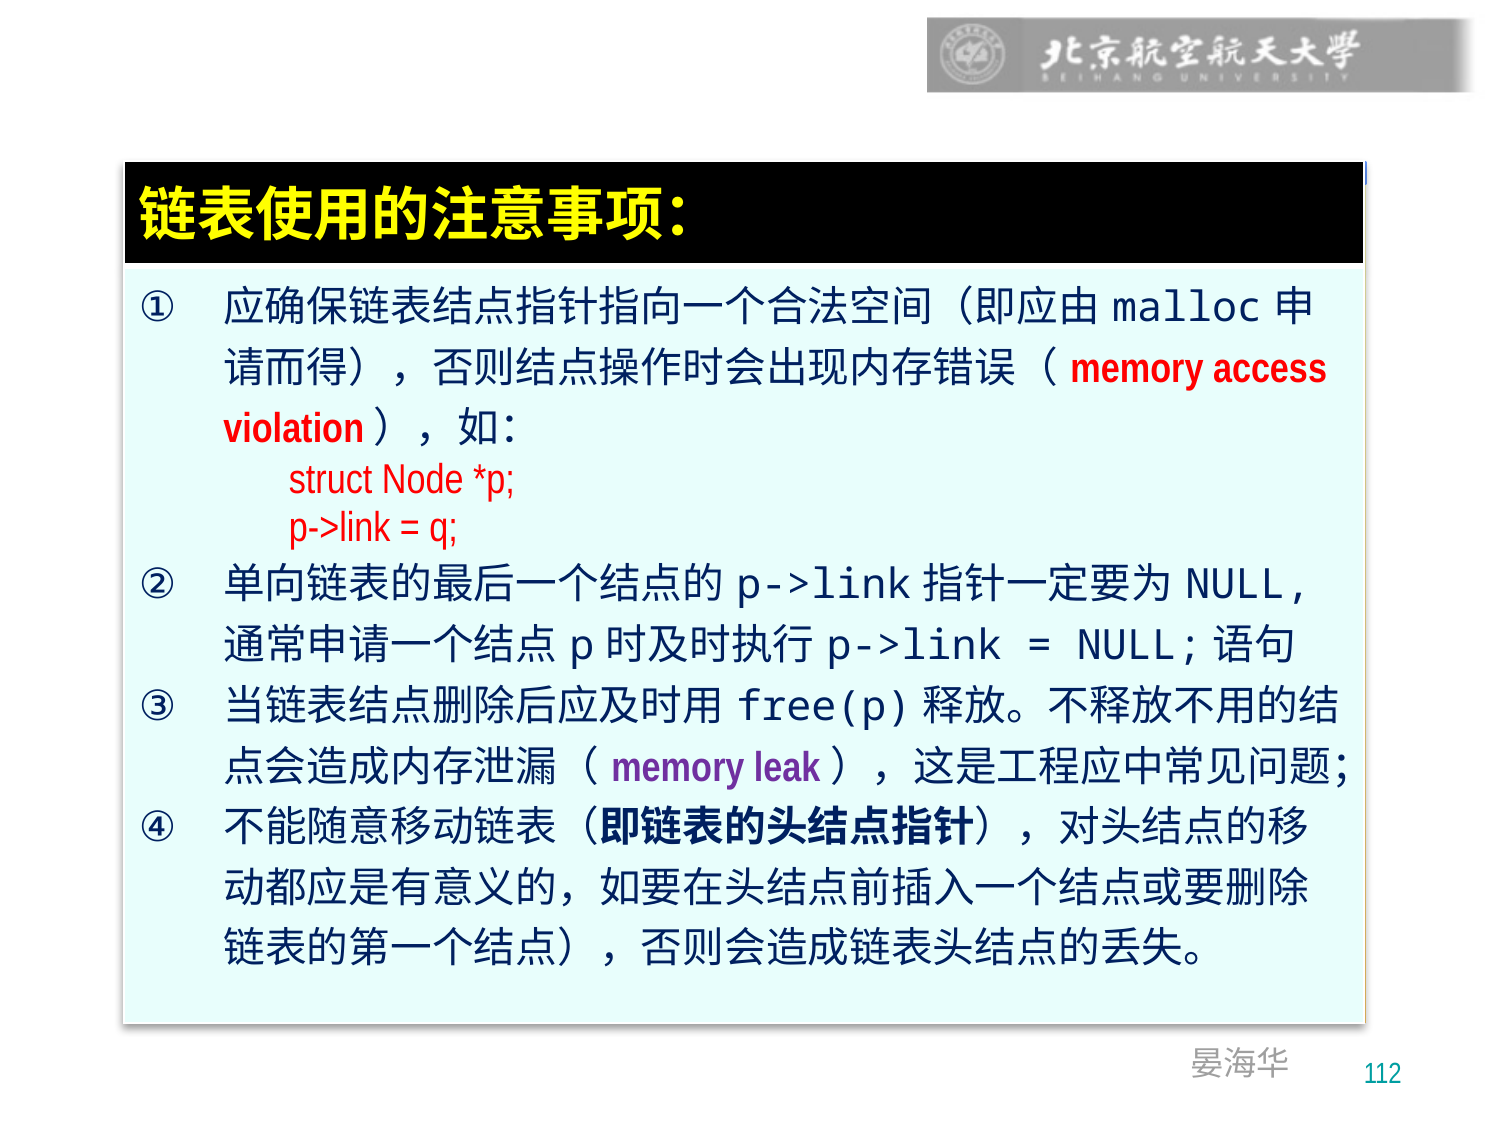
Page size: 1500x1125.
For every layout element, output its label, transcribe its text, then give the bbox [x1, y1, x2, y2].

table_header 链表使用的注意事项： [125, 162, 1363, 263]
table_cell 应确保链表结点指针指向一个合法空间（即应由malloc申请而得），否则结点操作时会出现内存错误（memory access violation），如： struct Node *p; p->link = q; 单向链表的最后一个结点的p->link指针一定要为NULL,通常申请一个结点p时及时执行p->link = NULL;语句 当链表结点删除后应及时用free(p)释放。不释放不用的结点会造成内存泄漏（memory leak），这是工程应中常见问题； 不能随意移动链表（即链表的头结点指针），对头结点的移动都应是有意义的，如要在头结点前插入一个结点或要删除链表的第一个结点），否则会造成链表头结点的丢失。 [125, 269, 1363, 1022]
slide_number 112 [1103, 1021, 1417, 1098]
picture [927, 0, 1500, 102]
